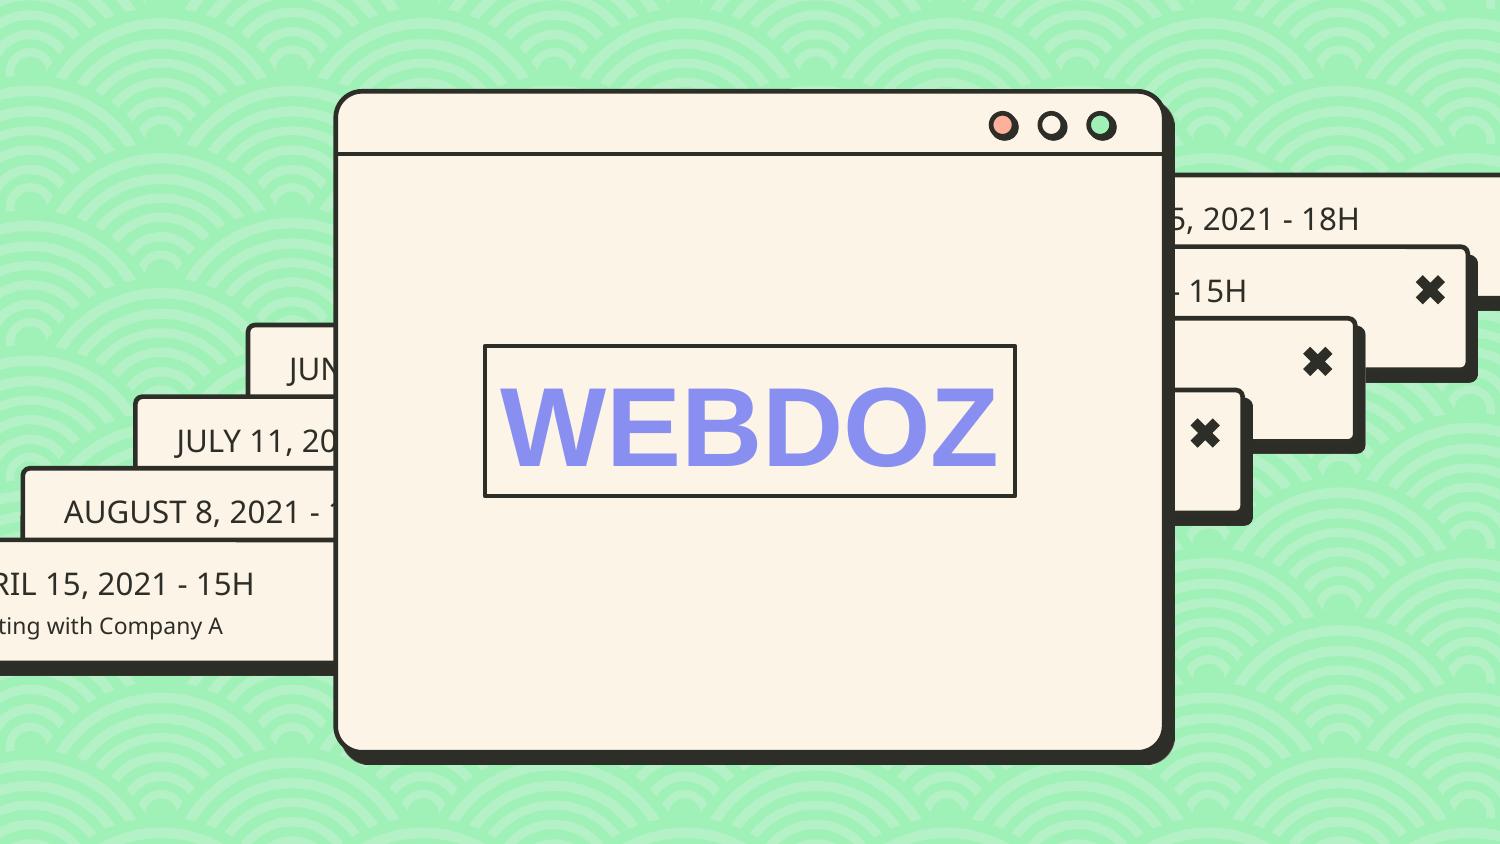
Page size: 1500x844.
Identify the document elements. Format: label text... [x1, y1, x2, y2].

picture [0, 311, 1500, 844]
text_box WEBDOZ [483, 344, 1017, 498]
picture [0, 0, 1500, 537]
